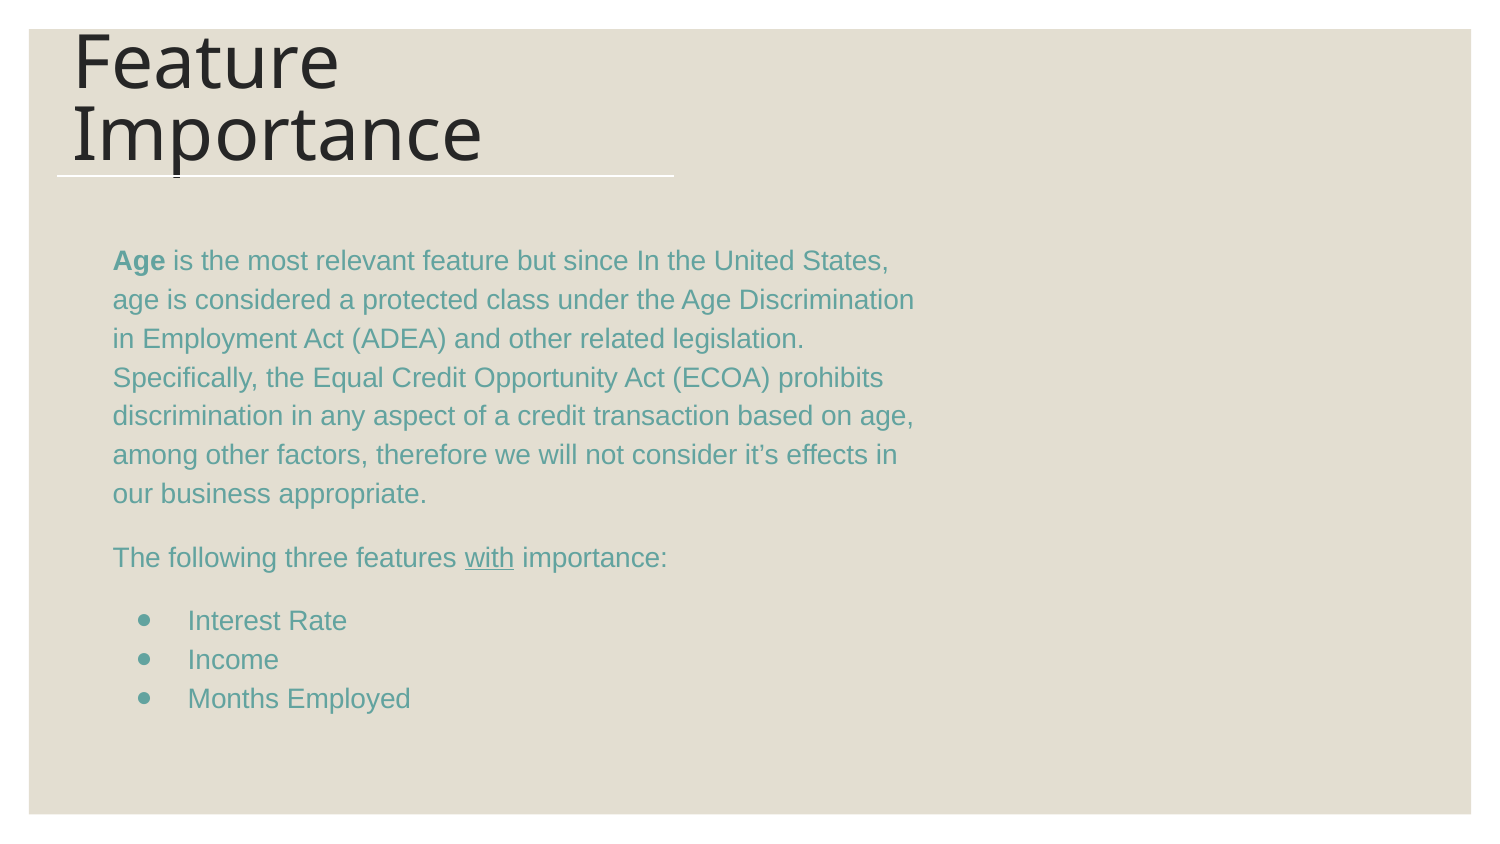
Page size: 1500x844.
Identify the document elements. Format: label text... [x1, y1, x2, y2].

subtitle Age is the most relevant feature but since In the United States, age is considered a protected class under the Age Discrimination in Employment Act (ADEA) and other related legislation. Specifically, the Equal Credit Opportunity Act (ECOA) prohibits discrimination in any aspect of a credit transaction based on age, among other factors, therefore we will not consider it’s effects in our business appropriate. The following three features with importance: Interest Rate Income Months Employed [97, 273, 955, 678]
title Feature Importance [57, 63, 675, 143]
